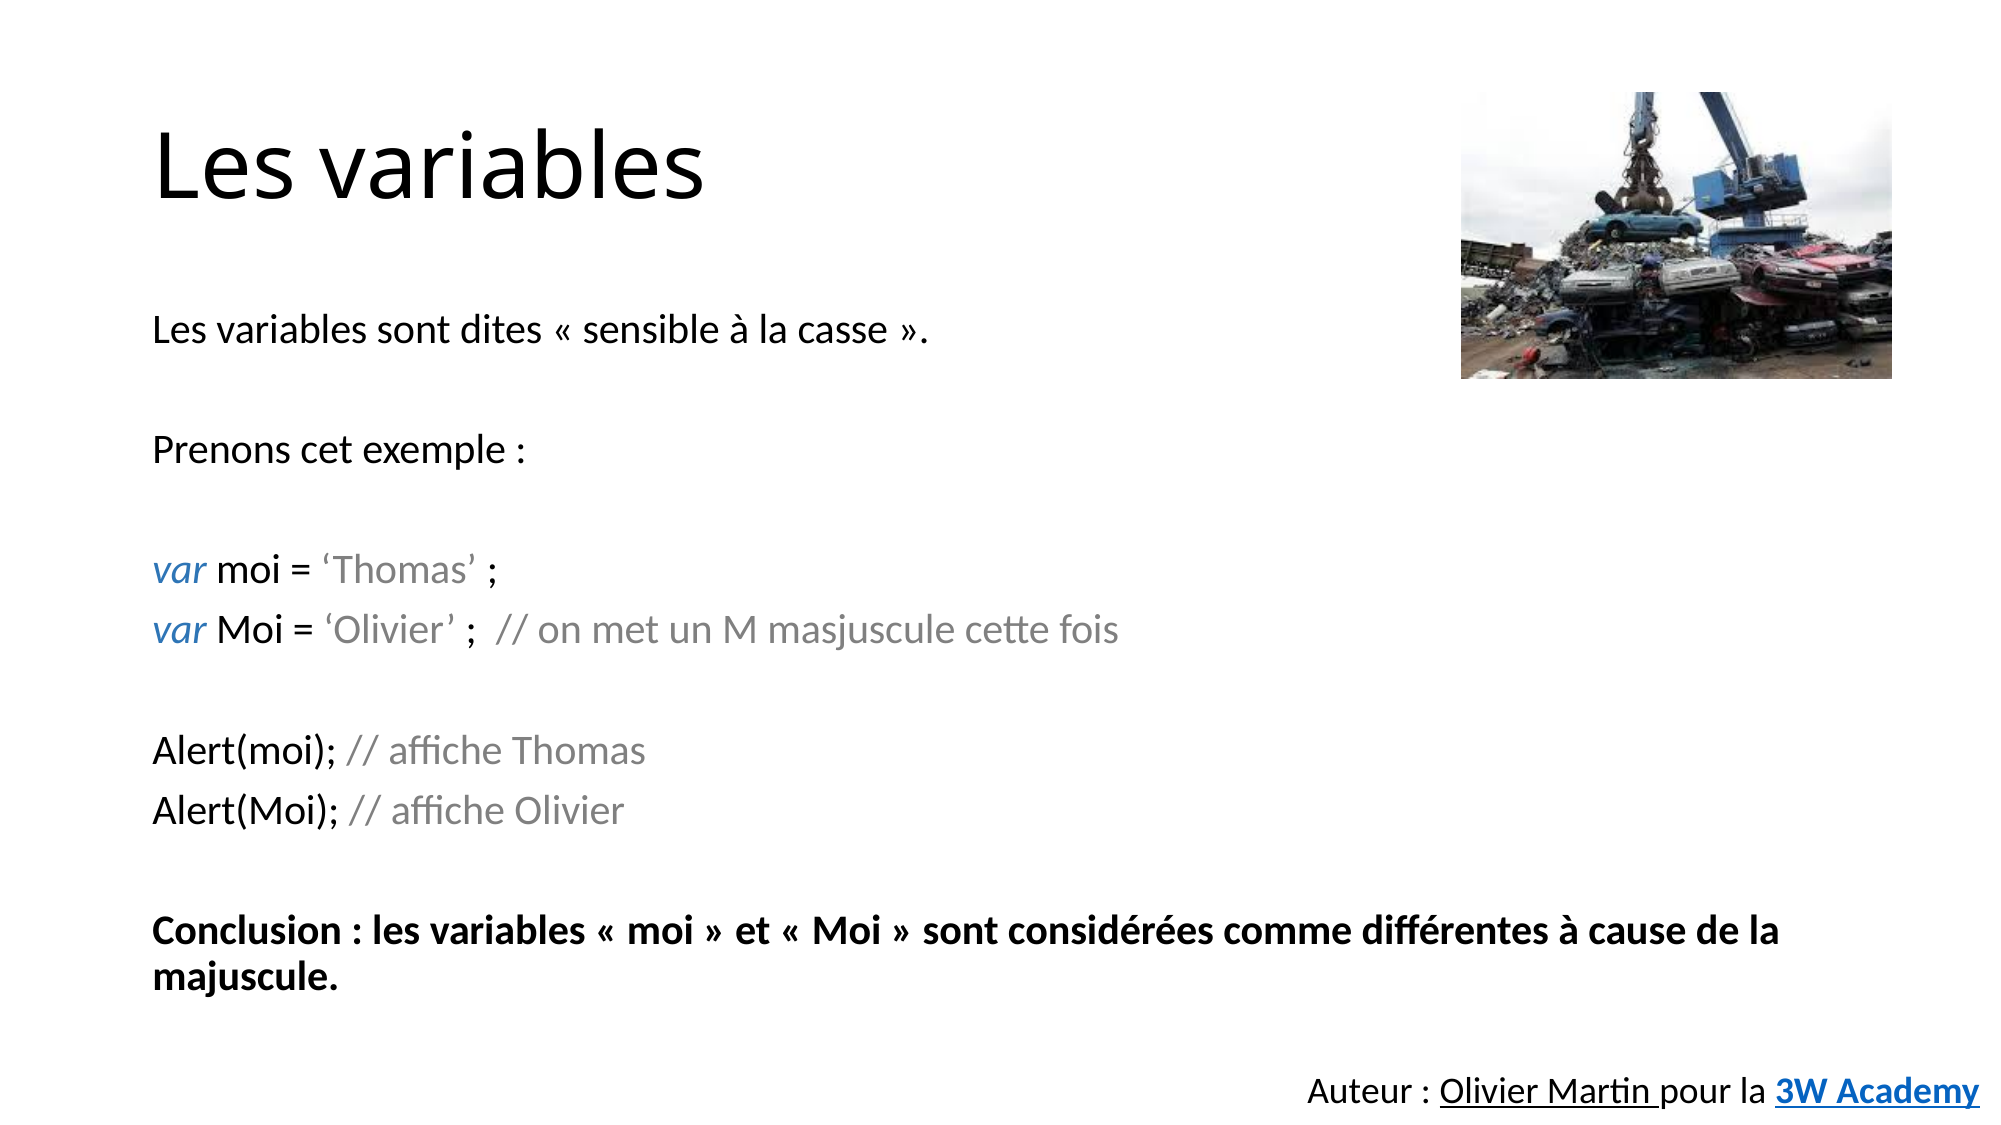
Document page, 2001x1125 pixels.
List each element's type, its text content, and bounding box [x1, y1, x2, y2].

text_box Auteur : Olivier Martin pour la 3W Academy [1292, 1058, 2000, 1119]
list Les variables sont dites « sensible à la casse ». Prenons cet exemple : var moi = ‘Thomas’ ; var Moi = ‘Olivier’ ; // on met un M masjuscule cette fois Alert(moi); // affiche Thomas Alert(Moi); // affiche Olivier Conclusion : les variables « moi » et « Moi » sont considérées comme différentes à cause de la majuscule. [137, 299, 1911, 1014]
picture [1461, 92, 1892, 379]
title Les variables [137, 59, 1863, 278]
